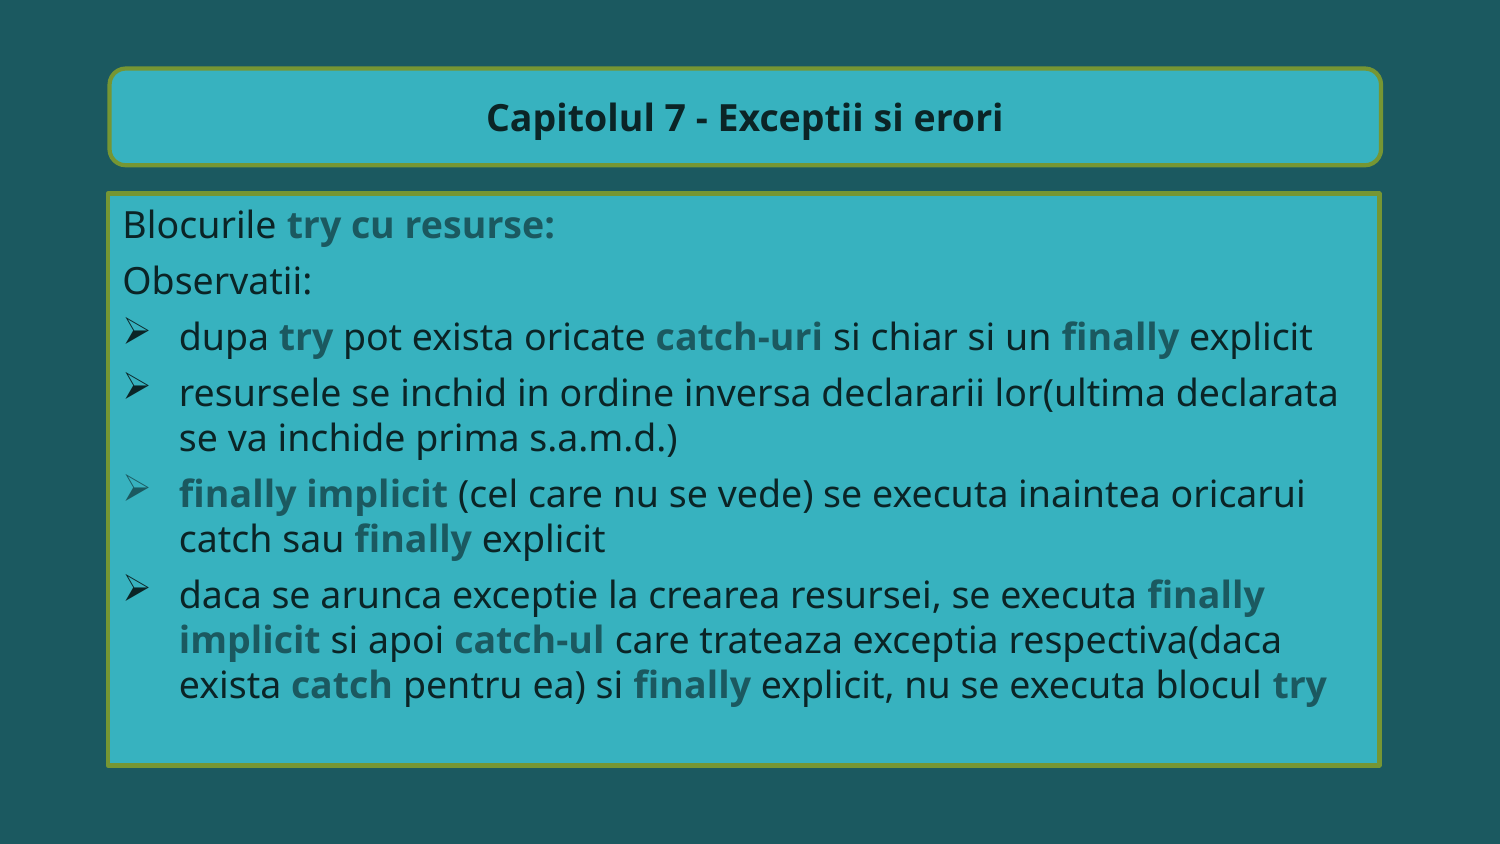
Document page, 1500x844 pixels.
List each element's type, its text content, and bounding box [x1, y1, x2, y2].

text_box Capitolul 7 - Exceptii si erori [107, 66, 1384, 168]
text_box [224, 604, 292, 654]
text_box [944, 608, 1117, 660]
text_box Blocurile try cu resurse: Observatii: dupa try pot exista oricate catch-uri si chiar si un finally explicit resursele se inchid in ordine inversa declararii lor(ultima declarata se va inchide prima s.a.m.d.) finally implicit (cel care nu se vede) se executa inaintea oricarui catch sau finally explicit daca se arunca exceptie la crearea resursei, se executa finally implicit si apoi catch-ul care trateaza exceptia respectiva(daca exista catch pentru ea) si finally explicit, nu se executa blocul try [106, 191, 1382, 768]
